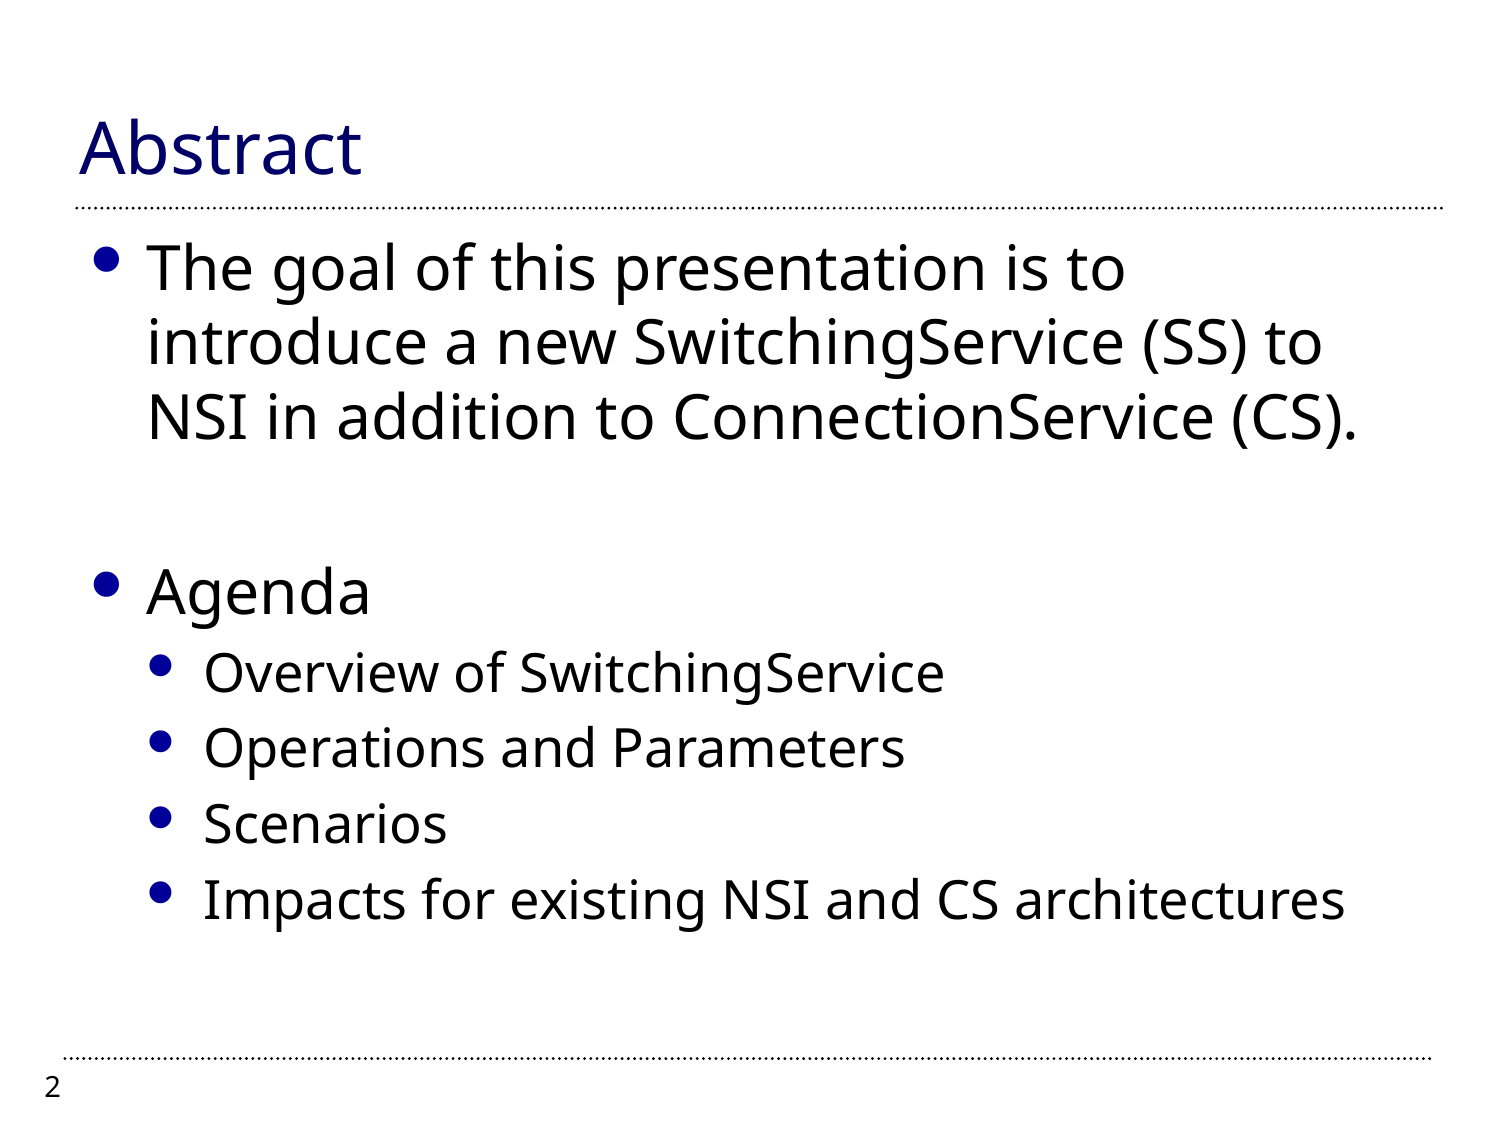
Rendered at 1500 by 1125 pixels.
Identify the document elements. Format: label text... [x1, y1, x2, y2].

list The goal of this presentation is to introduce a new SwitchingService (SS) to NSI in addition to ConnectionService (CS). Agenda Overview of SwitchingService Operations and Parameters Scenarios Impacts for existing NSI and CS architectures [75, 219, 1425, 1047]
slide_number 2 [29, 1070, 130, 1116]
title Abstract [64, 78, 1436, 198]
